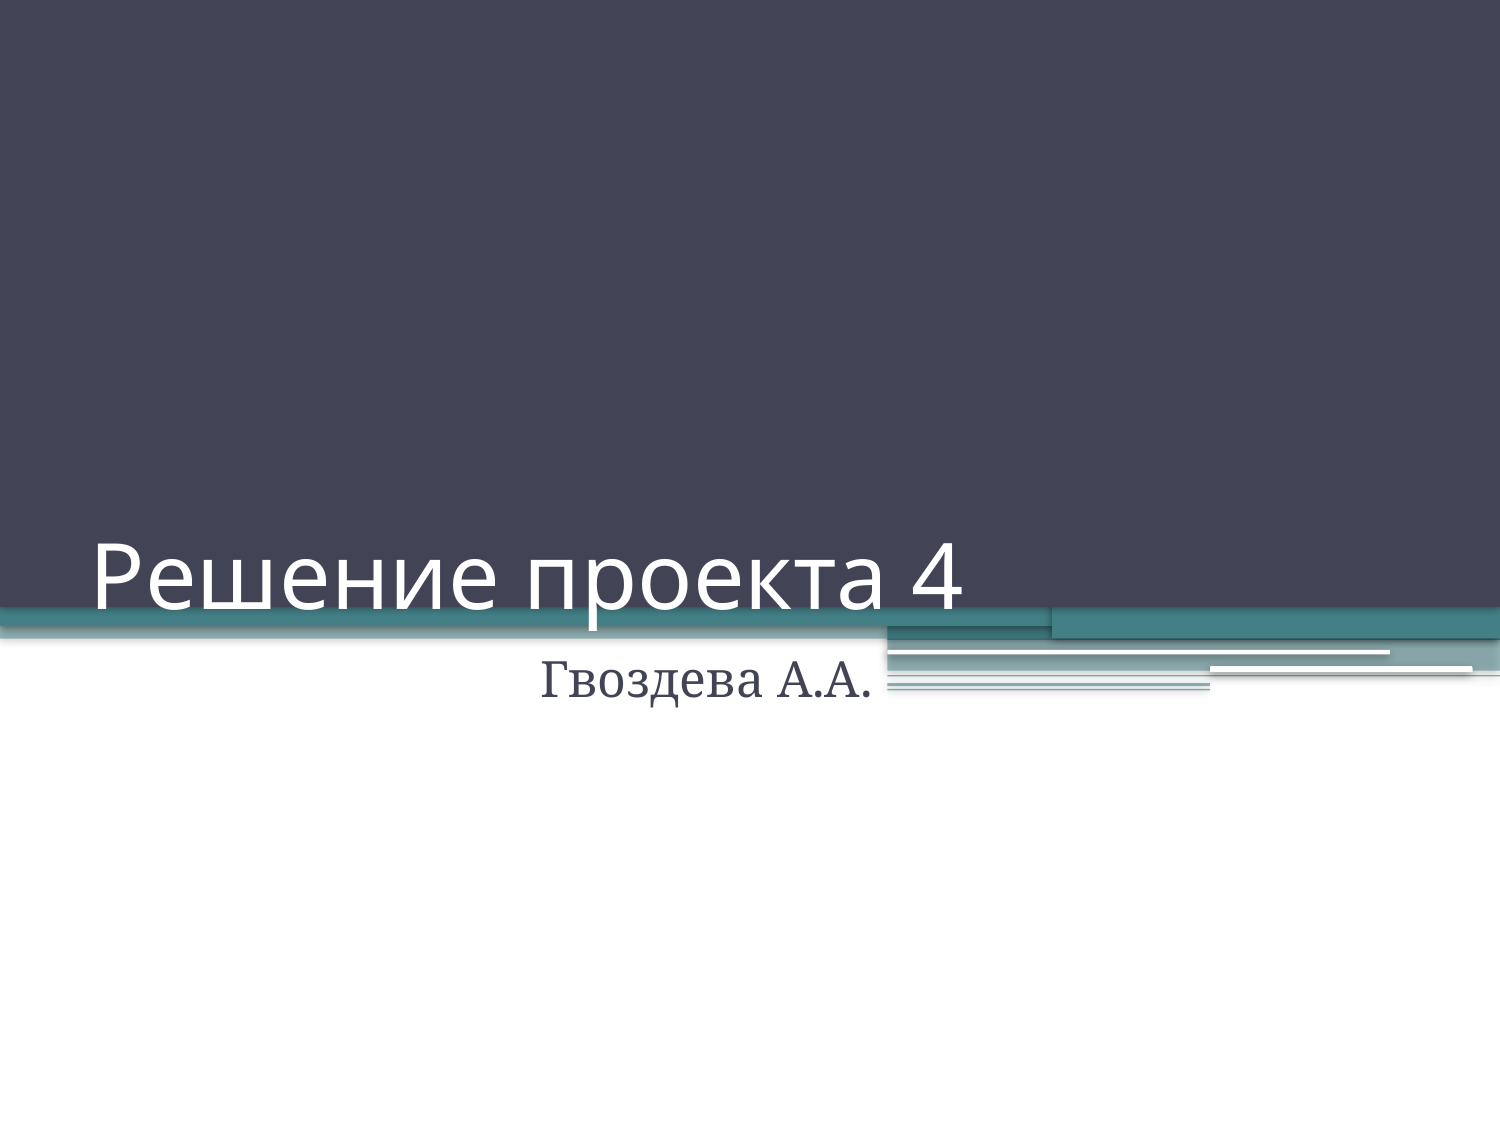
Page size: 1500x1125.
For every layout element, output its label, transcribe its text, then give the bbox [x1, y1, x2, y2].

title Решение проекта 4 [75, 394, 1463, 636]
subtitle Гвоздева А.А. [75, 639, 888, 928]
